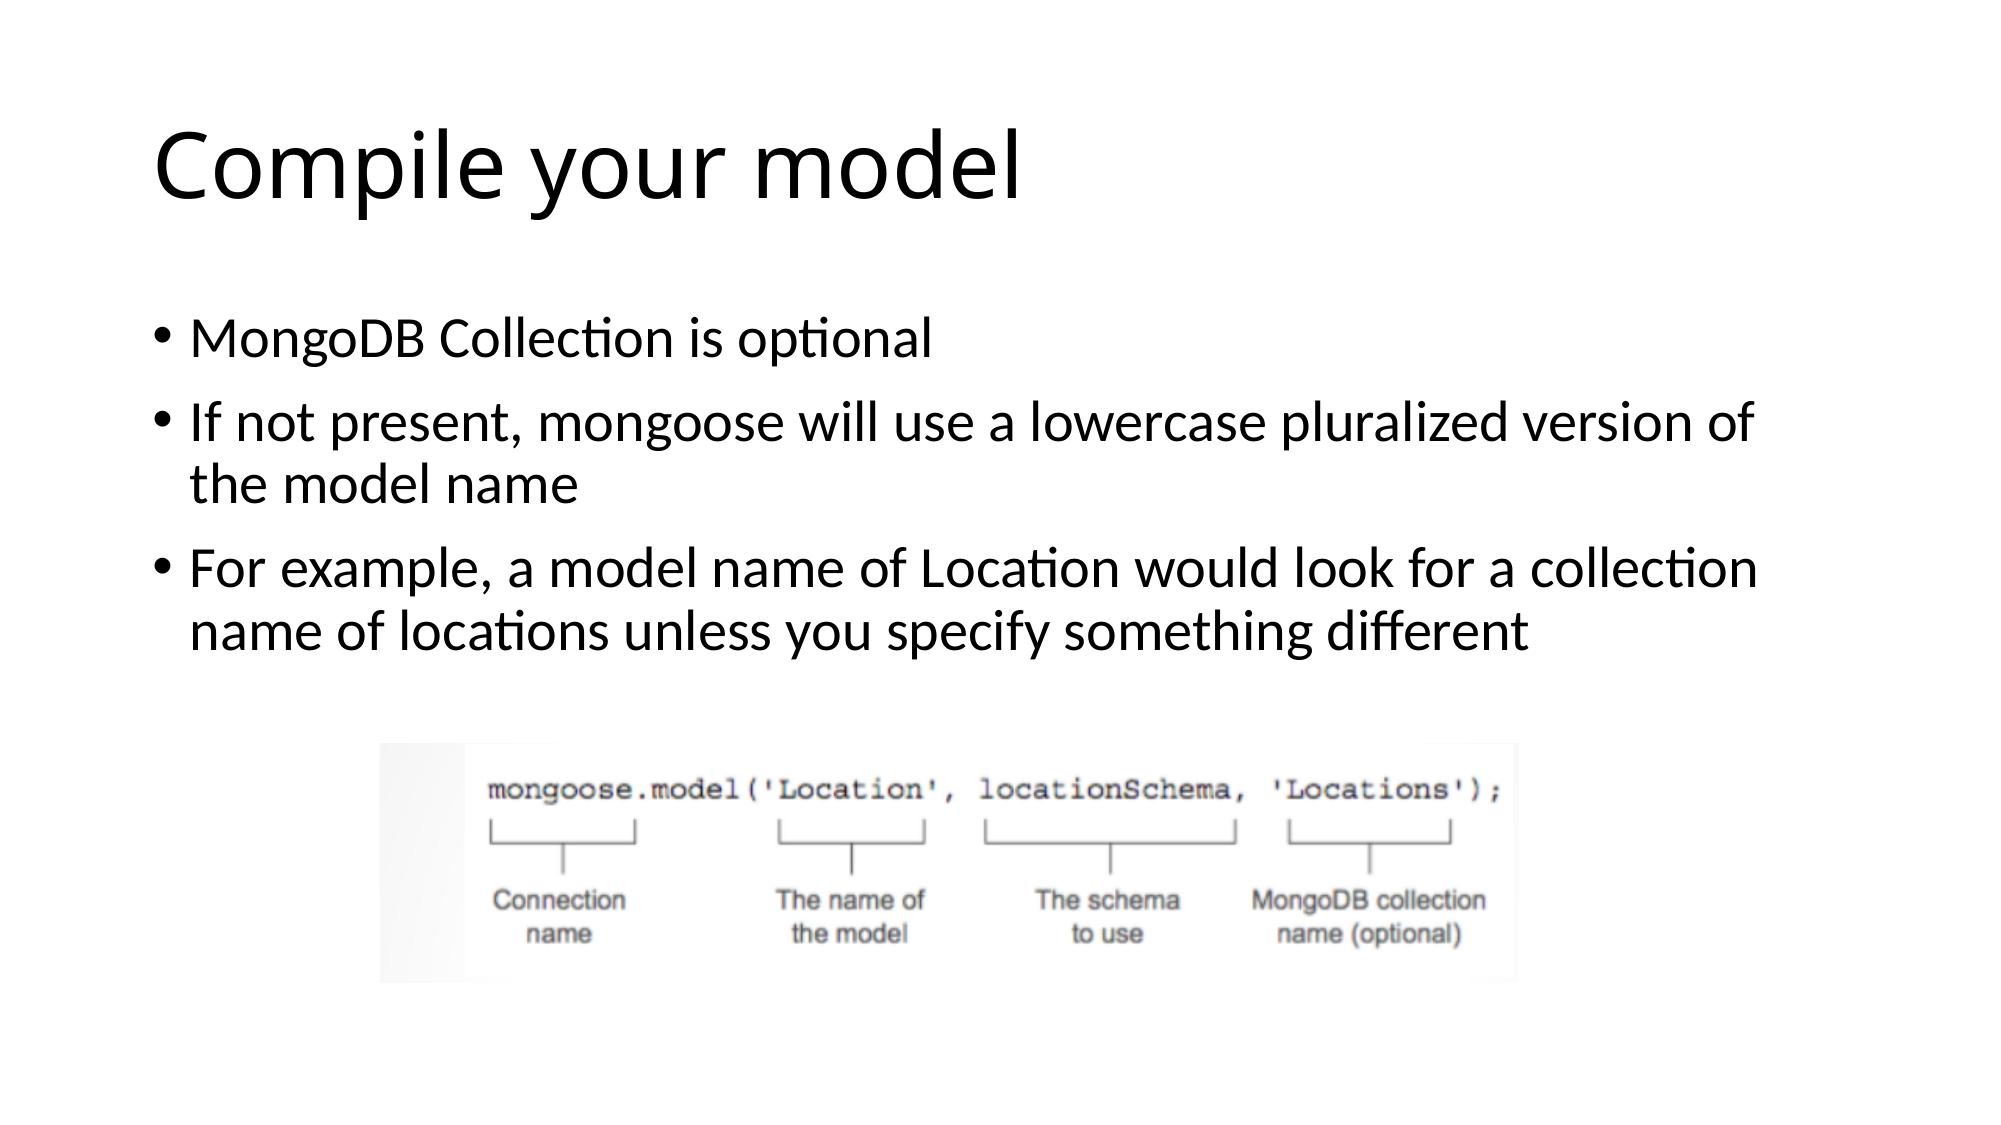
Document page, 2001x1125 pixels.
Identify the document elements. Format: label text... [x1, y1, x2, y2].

title Compile your model [137, 59, 1863, 278]
list MongoDB Collection is optional If not present, mongoose will use a lowercase pluralized version of the model name For example, a model name of Location would look for a collection name of locations unless you specify something different [137, 299, 1863, 1014]
picture [379, 743, 1519, 983]
